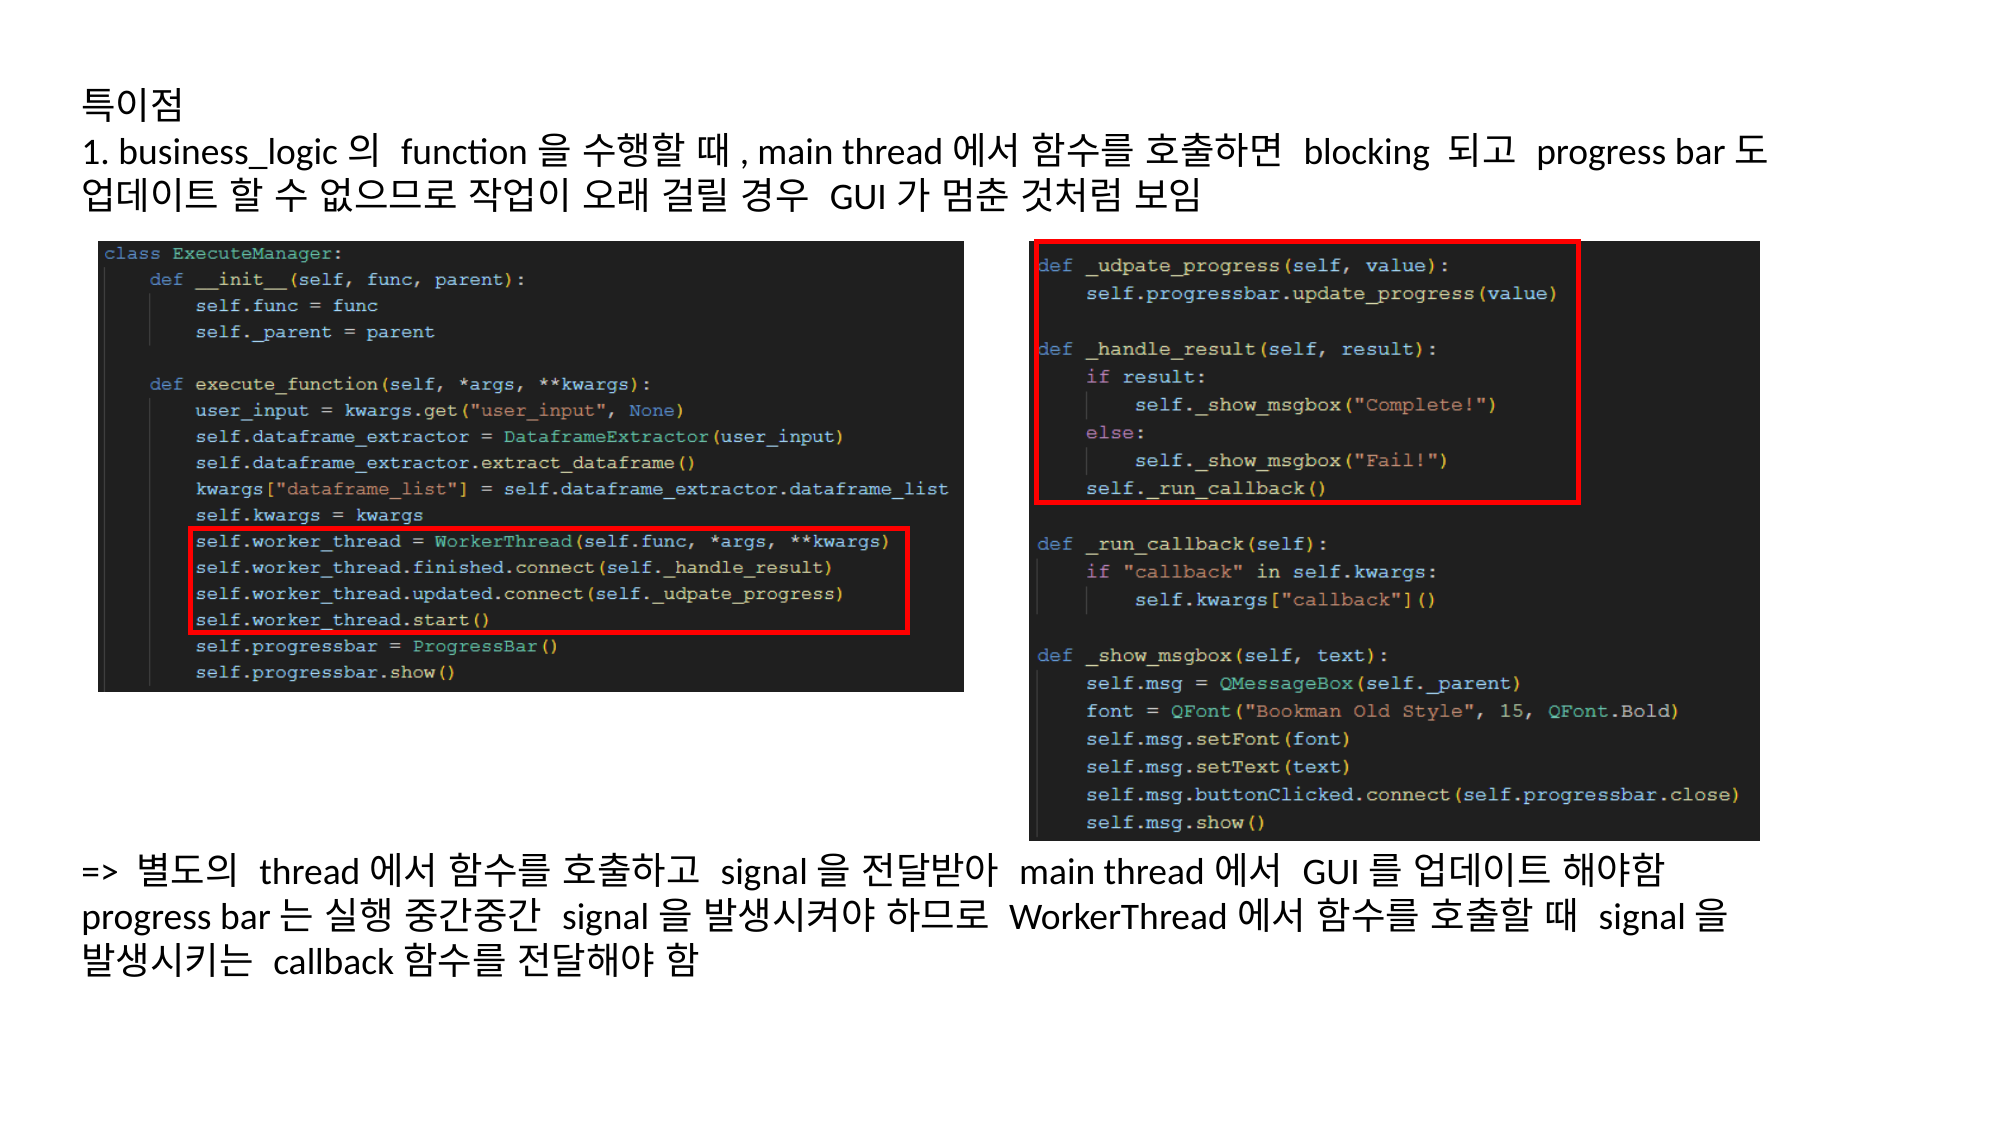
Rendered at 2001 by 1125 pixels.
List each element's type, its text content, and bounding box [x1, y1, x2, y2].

picture [98, 241, 964, 692]
picture [1029, 241, 1760, 841]
text_box 특이점 1. business_logic의 function을 수행할 때, main thread에서 함수를 호출하면 blocking 되고 progress bar도 업데이트 할 수 없으므로 작업이 오래 걸릴 경우 GUI가 멈춘 것처럼 보임 => 별도의 thread에서 함수를 호출하고 signal을 전달받아 main thread에서 GUI를 업데이트 해야함 progress bar는 실행 중간중간 signal을 발생시켜야 하므로 WorkerThread에서 함수를 호출할 때 signal을 발생시키는 callback함수를 전달해야 함 [66, 74, 1902, 990]
